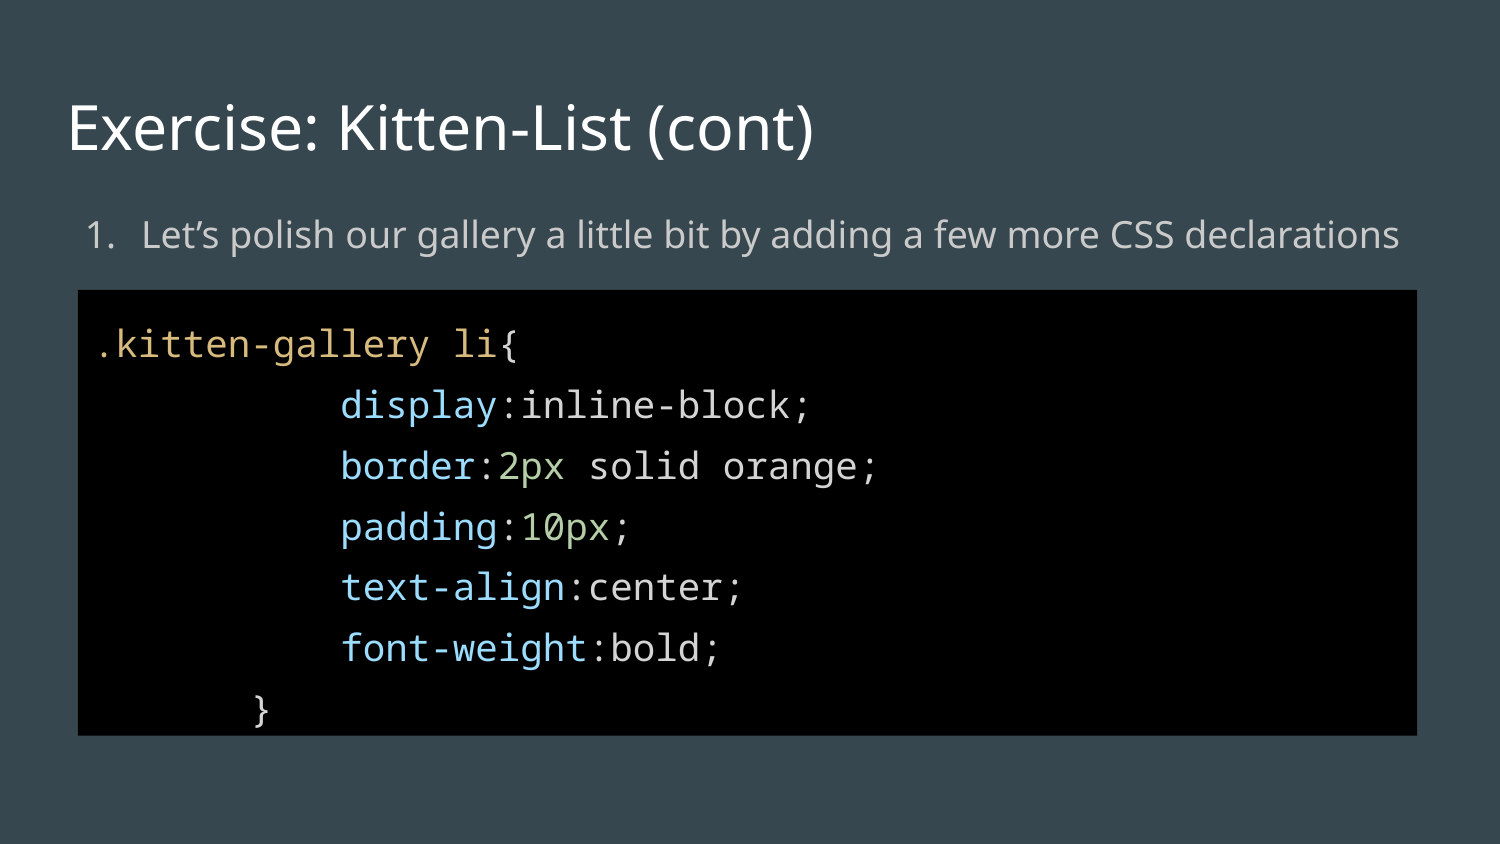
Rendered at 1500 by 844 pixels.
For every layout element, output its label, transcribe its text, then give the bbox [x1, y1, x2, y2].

list Let’s polish our gallery a little bit by adding a few more CSS declarations [51, 189, 1449, 750]
title Exercise: Kitten-List (cont) [51, 72, 1449, 167]
text_box .kitten-gallery li{ display:inline-block; border:2px solid orange; padding:10px; text-align:center; font-weight:bold; } [77, 289, 1418, 736]
